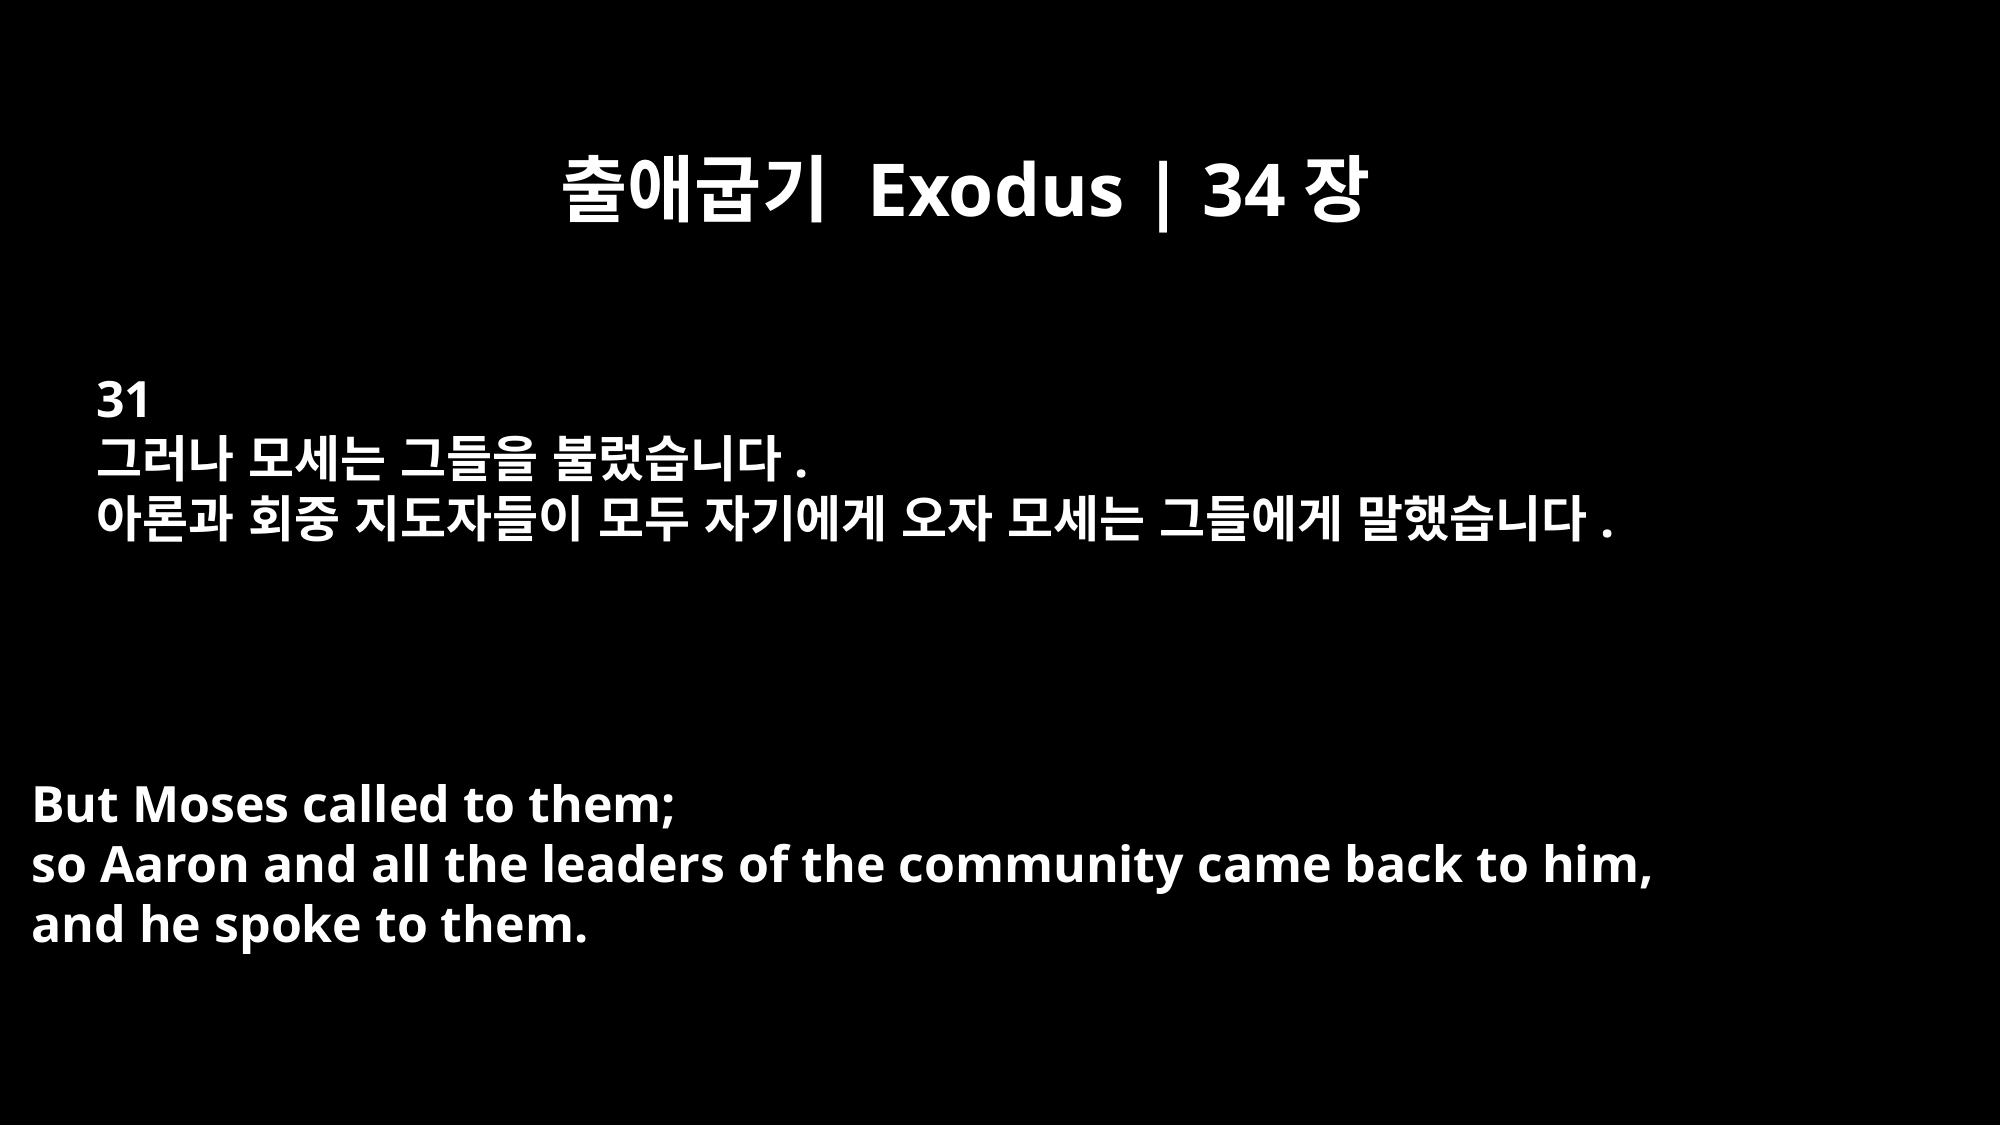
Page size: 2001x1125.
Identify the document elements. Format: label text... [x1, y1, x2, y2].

text_box 31 그러나 모세는 그들을 불렀습니다. 아론과 회중 지도자들이 모두 자기에게 오자 모세는 그들에게 말했습니다. [81, 359, 1630, 555]
text_box But Moses called to them; so Aaron and all the leaders of the community came back to him, and he spoke to them. [16, 764, 1682, 960]
text_box 출애굽기 Exodus | 34장 [545, 136, 1387, 239]
